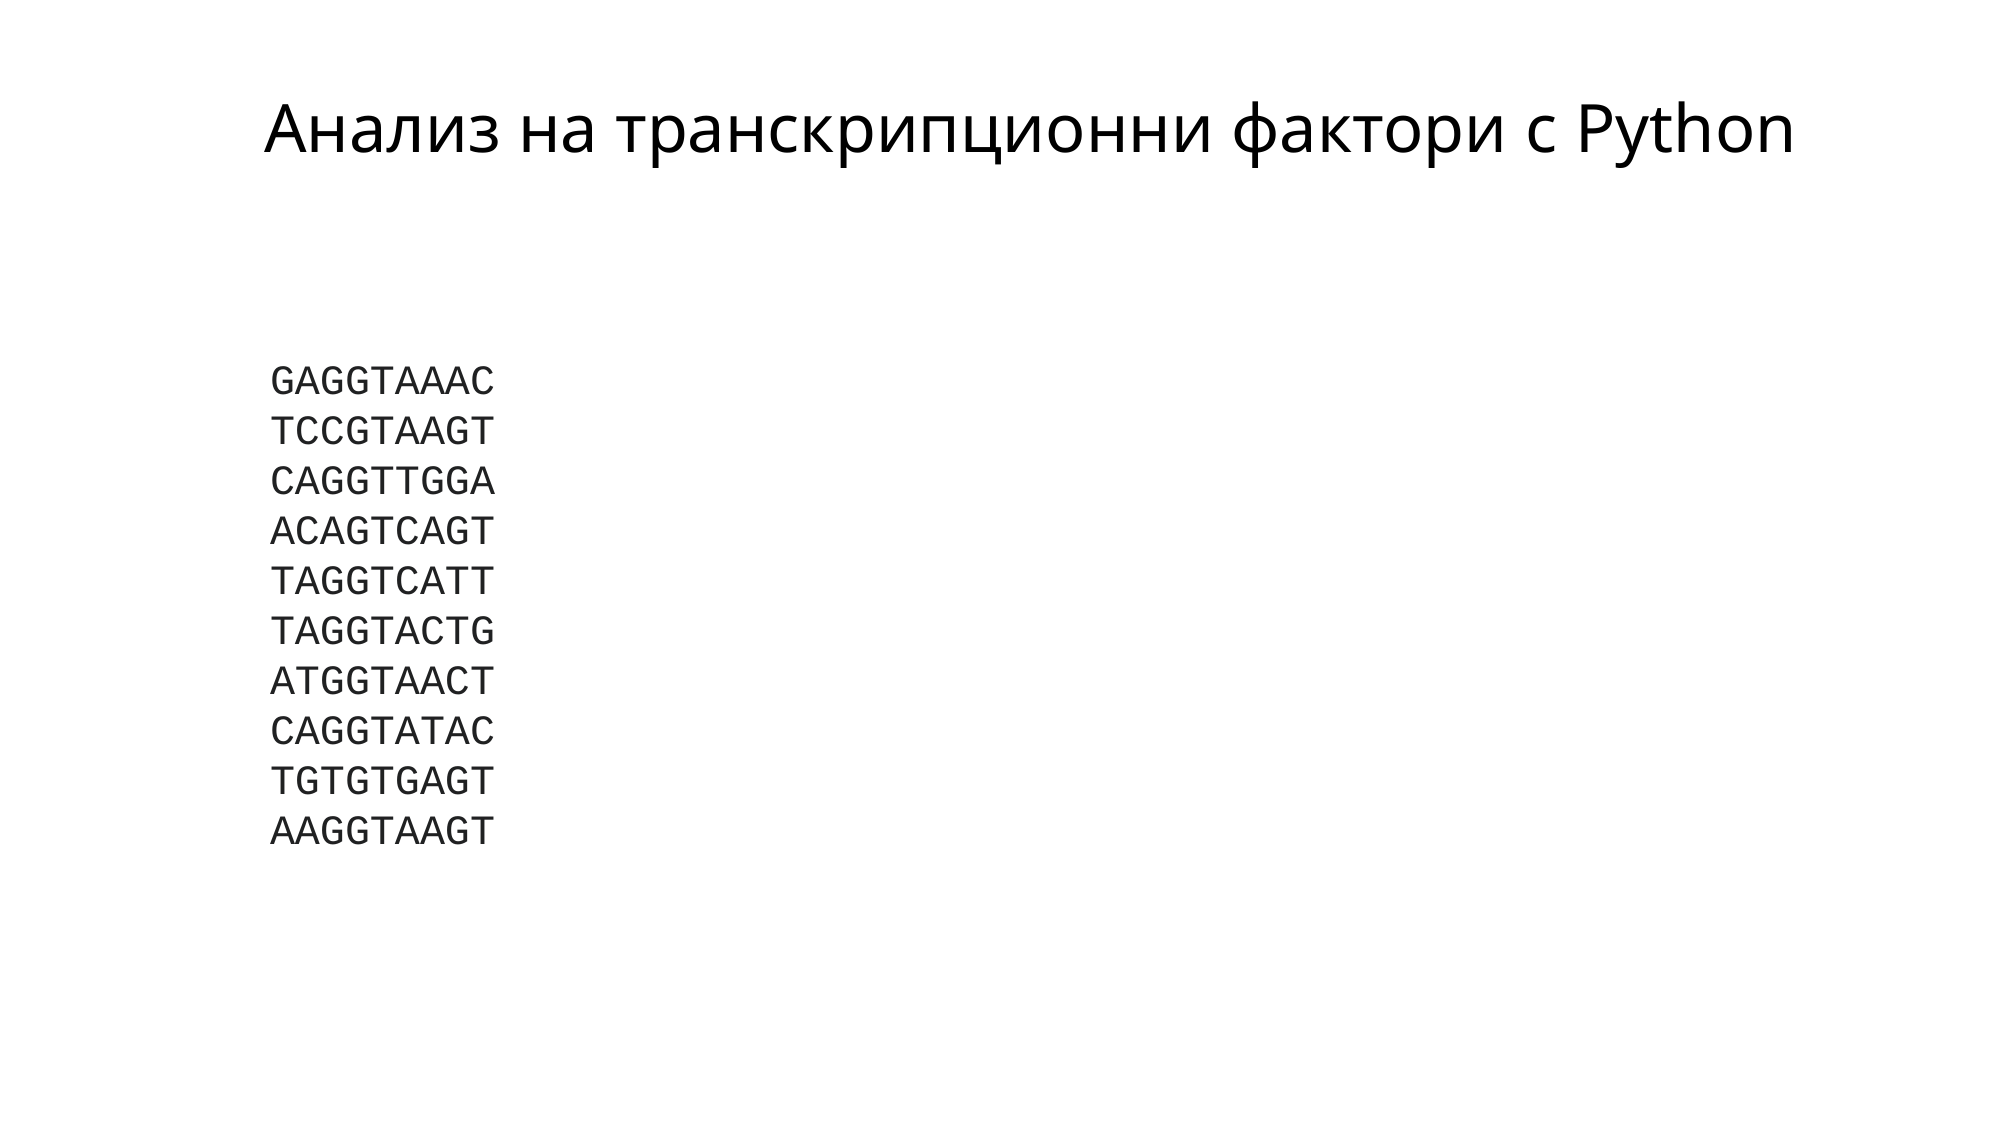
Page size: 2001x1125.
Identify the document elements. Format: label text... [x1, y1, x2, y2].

text_box GAGGTAAAC TCCGTAAGT CAGGTTGGA ACAGTCAGT TAGGTCATT TAGGTACTG ATGGTAACT CAGGTATAC TGTGTGAGT AAGGTAAGT [255, 345, 524, 861]
text_box Анализ на транскрипционни фактори с Python [249, 78, 1812, 174]
